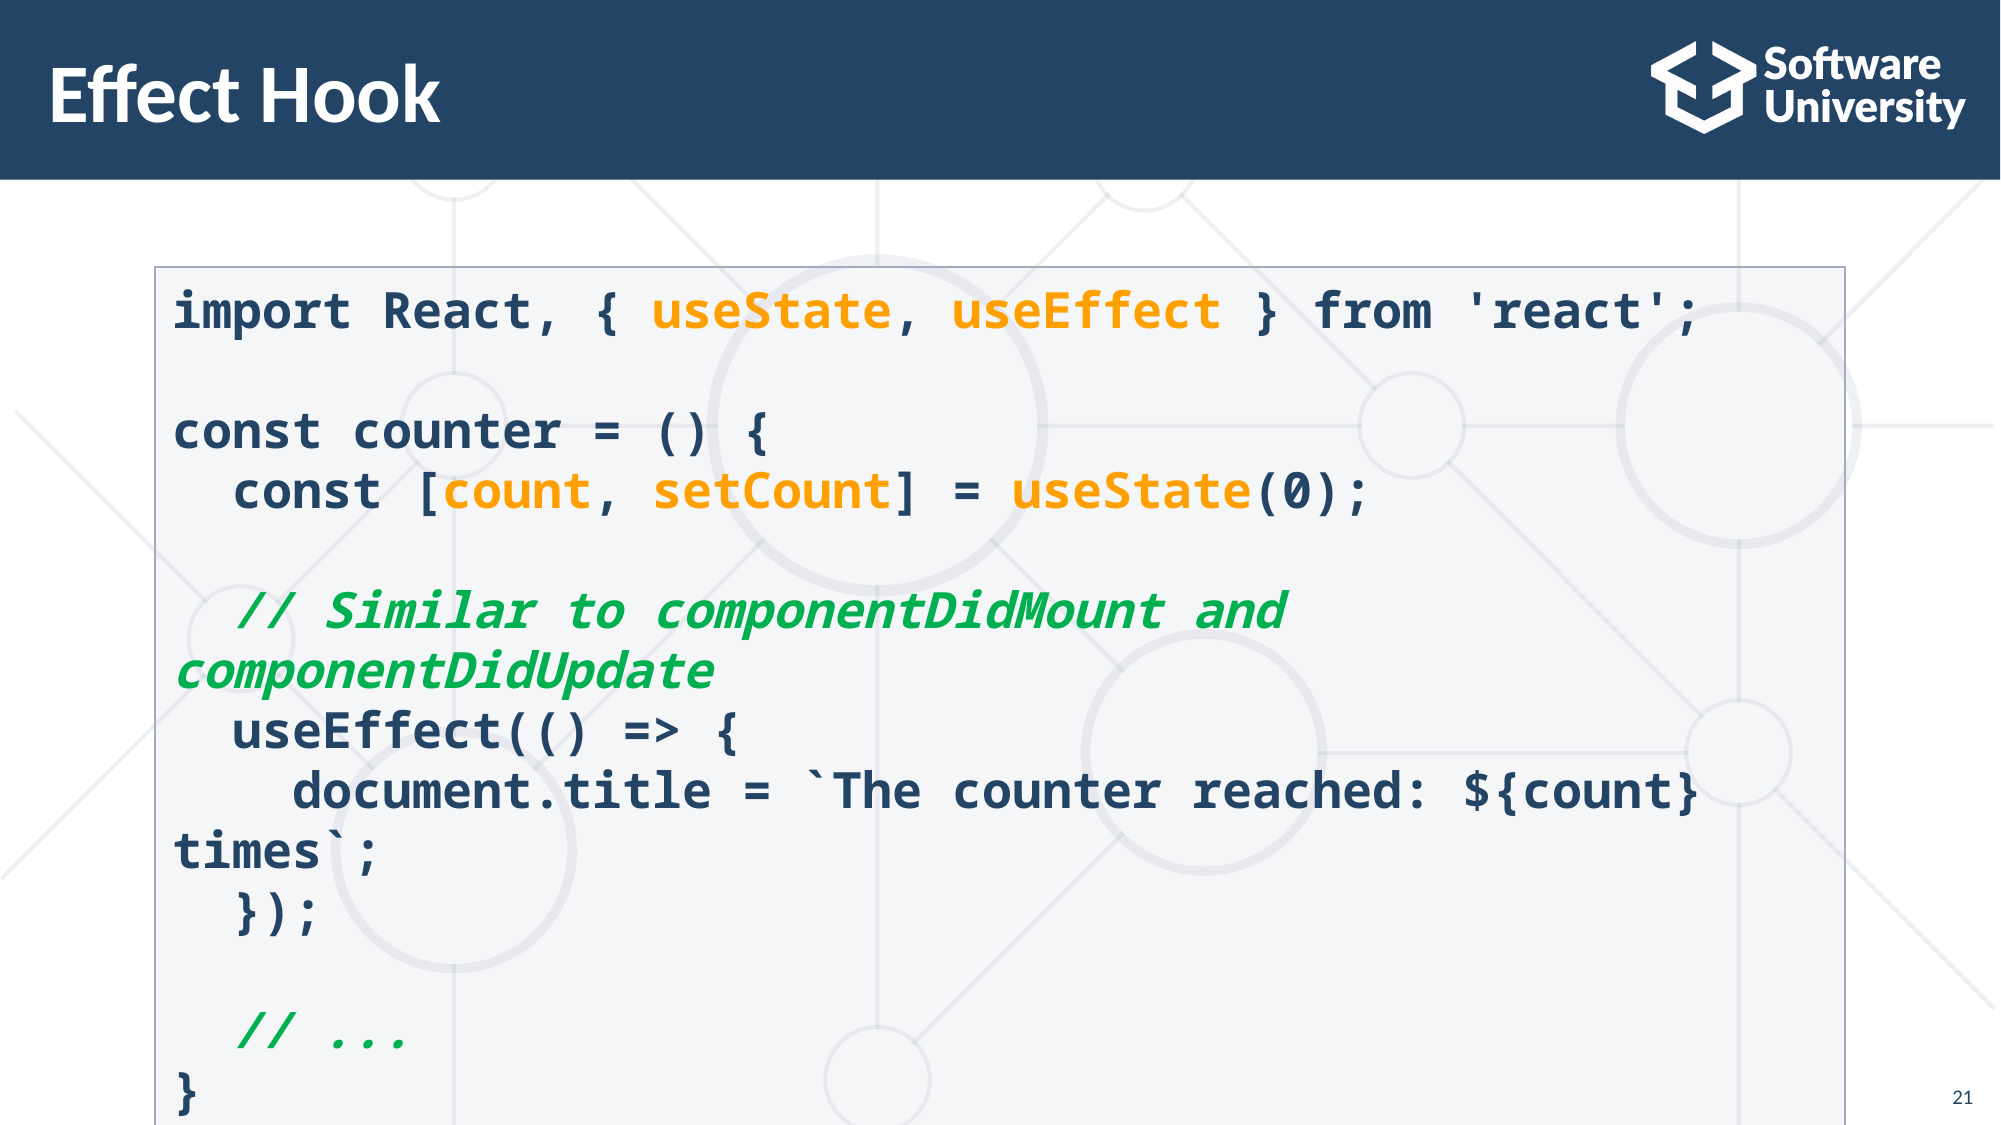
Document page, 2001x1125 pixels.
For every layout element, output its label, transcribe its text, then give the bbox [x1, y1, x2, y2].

slide_number 21 [1927, 1067, 1989, 1117]
title Effect Hook [31, 16, 1625, 162]
picture [1651, 41, 1966, 134]
text_box import React, { useState, useEffect } from 'react'; const counter = () { const [count, setCount] = useState(0); // Similar to componentDidMount and componentDidUpdate useEffect(() => { document.title = `The counter reached: ${count} times`; }); // ... } [154, 267, 1846, 1125]
